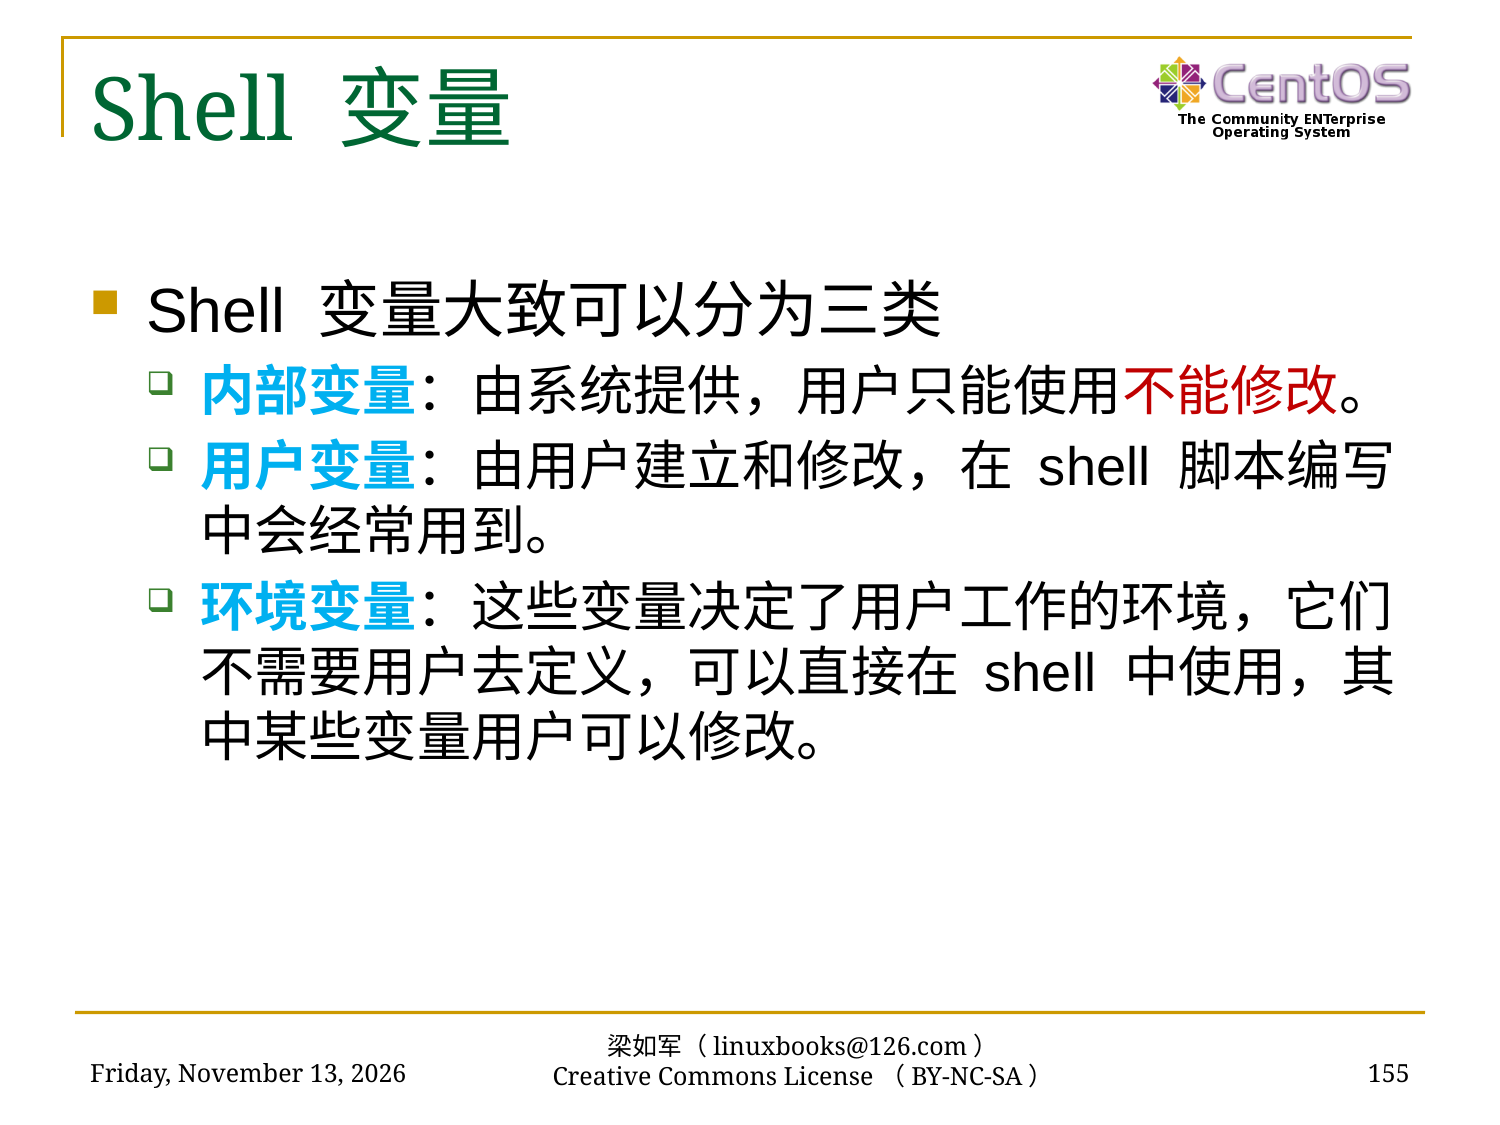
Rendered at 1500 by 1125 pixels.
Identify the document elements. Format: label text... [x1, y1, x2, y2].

title Shell 变量 [74, 45, 1426, 233]
slide_number 155 [1074, 1023, 1426, 1100]
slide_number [74, 1023, 426, 1100]
list Shell 变量大致可以分为三类 内部变量：由系统提供，用户只能使用不能修改。 用户变量：由用户建立和修改，在 shell 脚本编写中会经常用到。 环境变量：这些变量决定了用户工作的环境，它们不需要用户去定义，可以直接在 shell 中使用，其中某些变量用户可以修改。 [74, 262, 1426, 1006]
footer 梁如军（linuxbooks@126.com） Creative Commons License（BY-NC-SA） [359, 1022, 1247, 1099]
